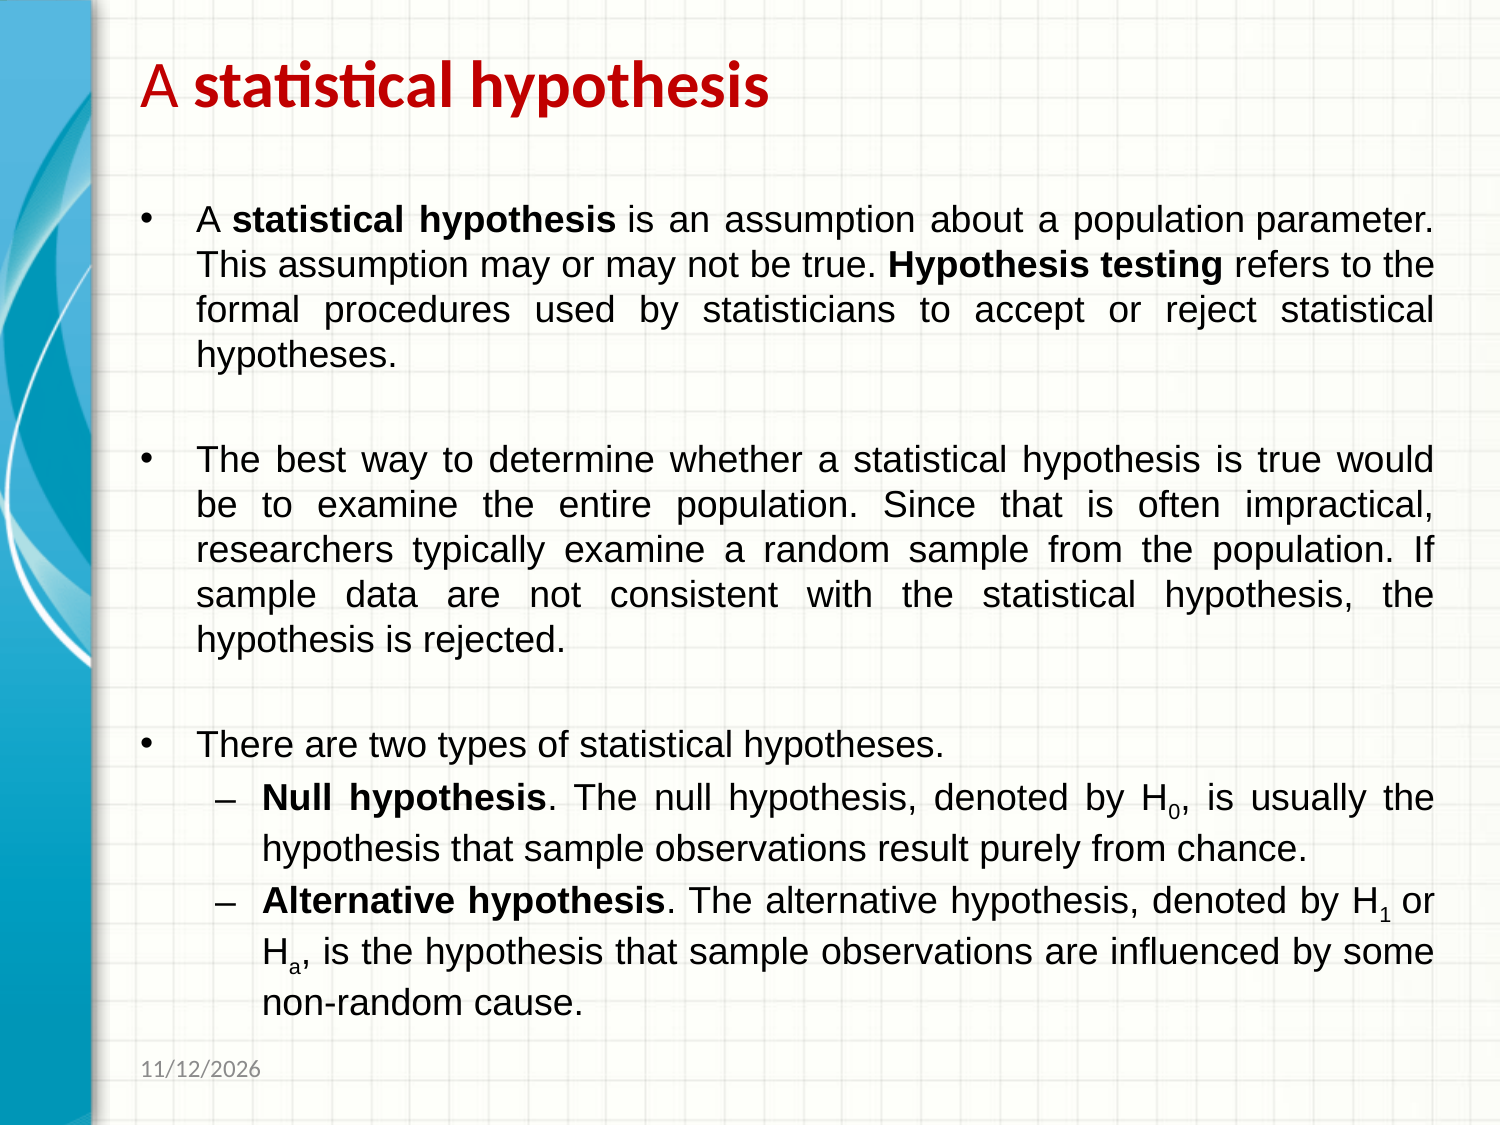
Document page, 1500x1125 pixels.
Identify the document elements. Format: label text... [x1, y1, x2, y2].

picture [0, 0, 1500, 1125]
title A statistical hypothesis [125, 24, 1438, 138]
list A statistical hypothesis is an assumption about a population parameter. This assumption may or may not be true. Hypothesis testing refers to the formal procedures used by statisticians to accept or reject statistical hypotheses. The best way to determine whether a statistical hypothesis is true would be to examine the entire population. Since that is often impractical, researchers typically examine a random sample from the population. If sample data are not consistent with the statistical hypothesis, the hypothesis is rejected. There are two types of statistical hypotheses. Null hypothesis. The null hypothesis, denoted by H0, is usually the hypothesis that sample observations result purely from chance. Alternative hypothesis. The alternative hypothesis, denoted by H1 or Ha, is the hypothesis that sample observations are influenced by some non-random cause. [125, 187, 1450, 1038]
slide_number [125, 1037, 475, 1098]
